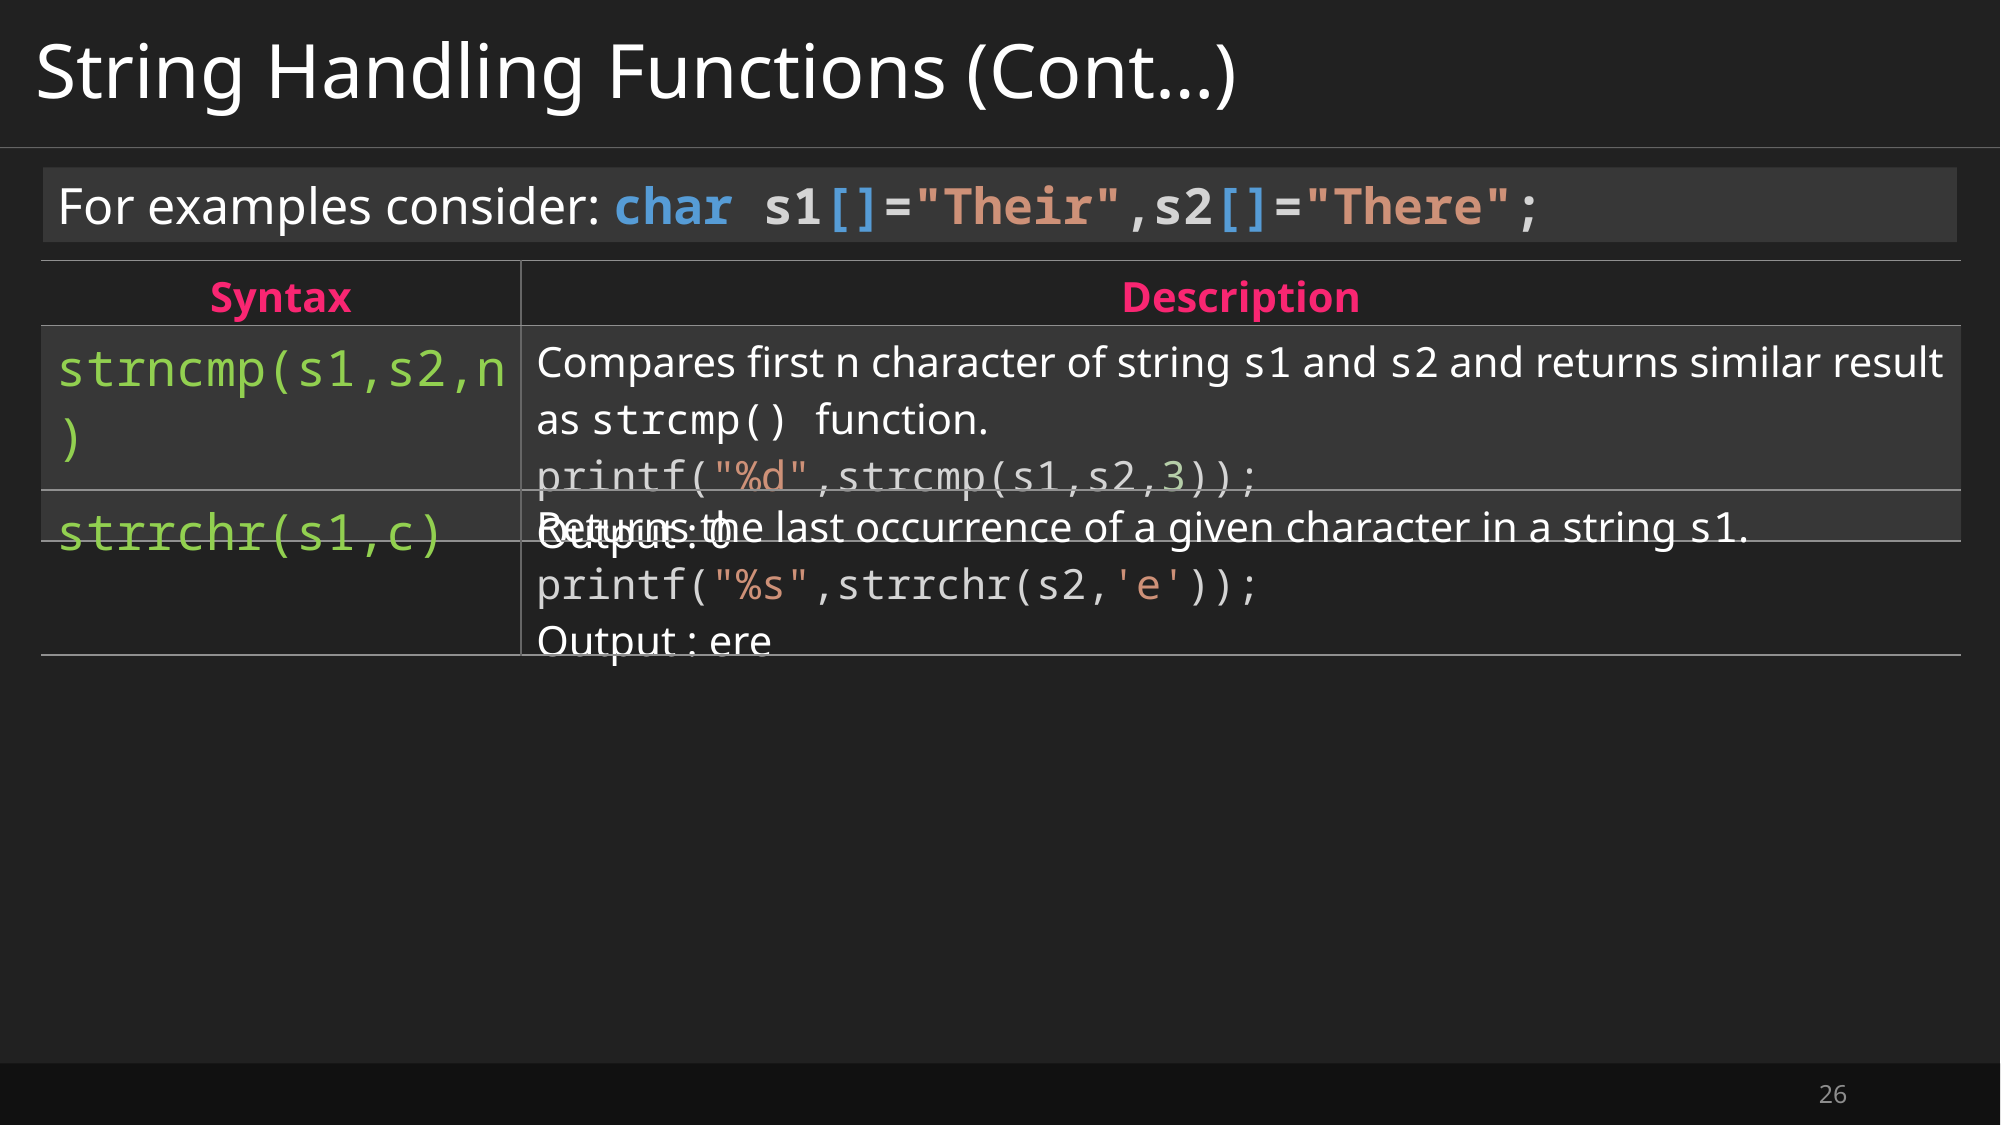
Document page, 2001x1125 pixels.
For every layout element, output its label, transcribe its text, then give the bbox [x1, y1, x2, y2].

title String Handling Functions (Cont…) [0, 0, 2000, 148]
table_header Syntax [41, 261, 520, 325]
table_header Description [522, 261, 1961, 325]
table_header Returns the last occurrence of a given character in a string s1. printf("%s",strrchr(s2,'e')); Output : ere [522, 491, 1961, 654]
text_box For examples consider: char s1[]="Their",s2[]="There"; [43, 167, 1957, 243]
table_header strrchr(s1,c) [41, 491, 520, 654]
table_cell Compares first n character of string s1 and s2 and returns similar result as strcmp() function. printf("%d",strcmp(s1,s2,3)); Output : 0 [522, 326, 1961, 489]
table_cell strncmp(s1,s2,n) [41, 326, 520, 489]
